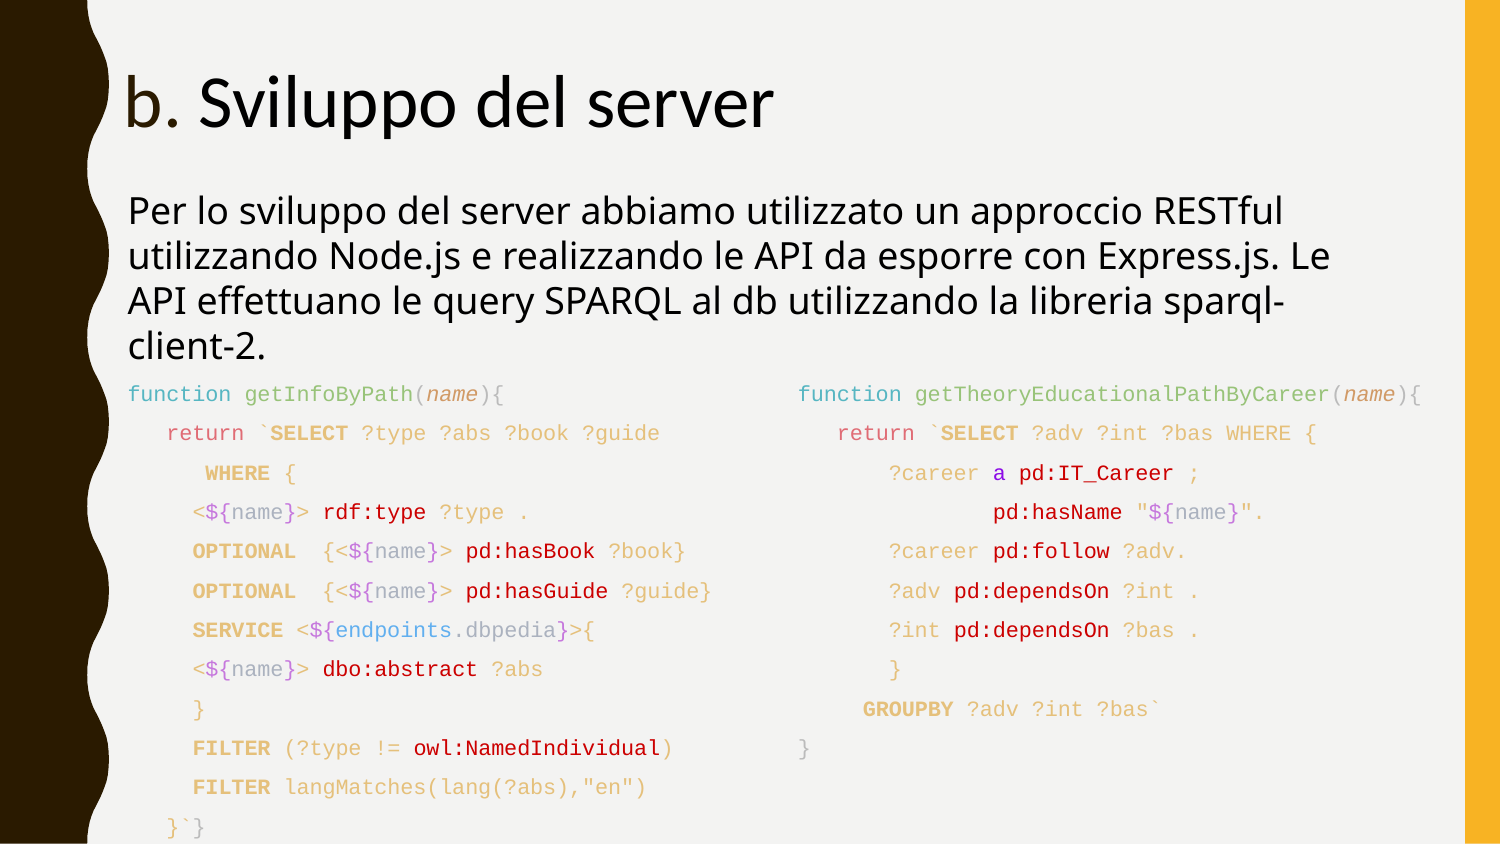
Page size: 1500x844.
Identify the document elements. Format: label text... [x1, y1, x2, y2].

text_box function getTheoryEducationalPathByCareer(name){ return `SELECT ?adv ?int ?bas WHERE { ?career a pd:IT_Career ; pd:hasName "${name}". ?career pd:follow ?adv. ?adv pd:dependsOn ?int . ?int pd:dependsOn ?bas . } GROUPBY ?adv ?int ?bas` } [782, 351, 1461, 756]
title Sviluppo del server [112, 47, 1461, 198]
text_box Per lo sviluppo del server abbiamo utilizzato un approccio RESTful utilizzando Node.js e realizzando le API da esporre con Express.js. Le API effettuano le query SPARQL al db utilizzando la libreria sparql-client-2. [112, 171, 1355, 844]
text_box function getInfoByPath(name){ return `SELECT ?type ?abs ?book ?guide WHERE { <${name}> rdf:type ?type . OPTIONAL {<${name}> pd:hasBook ?book} OPTIONAL {<${name}> pd:hasGuide ?guide} SERVICE <${endpoints.dbpedia}>{ <${name}> dbo:abstract ?abs } FILTER (?type != owl:NamedIndividual) FILTER langMatches(lang(?abs),"en") }`} [112, 351, 750, 844]
